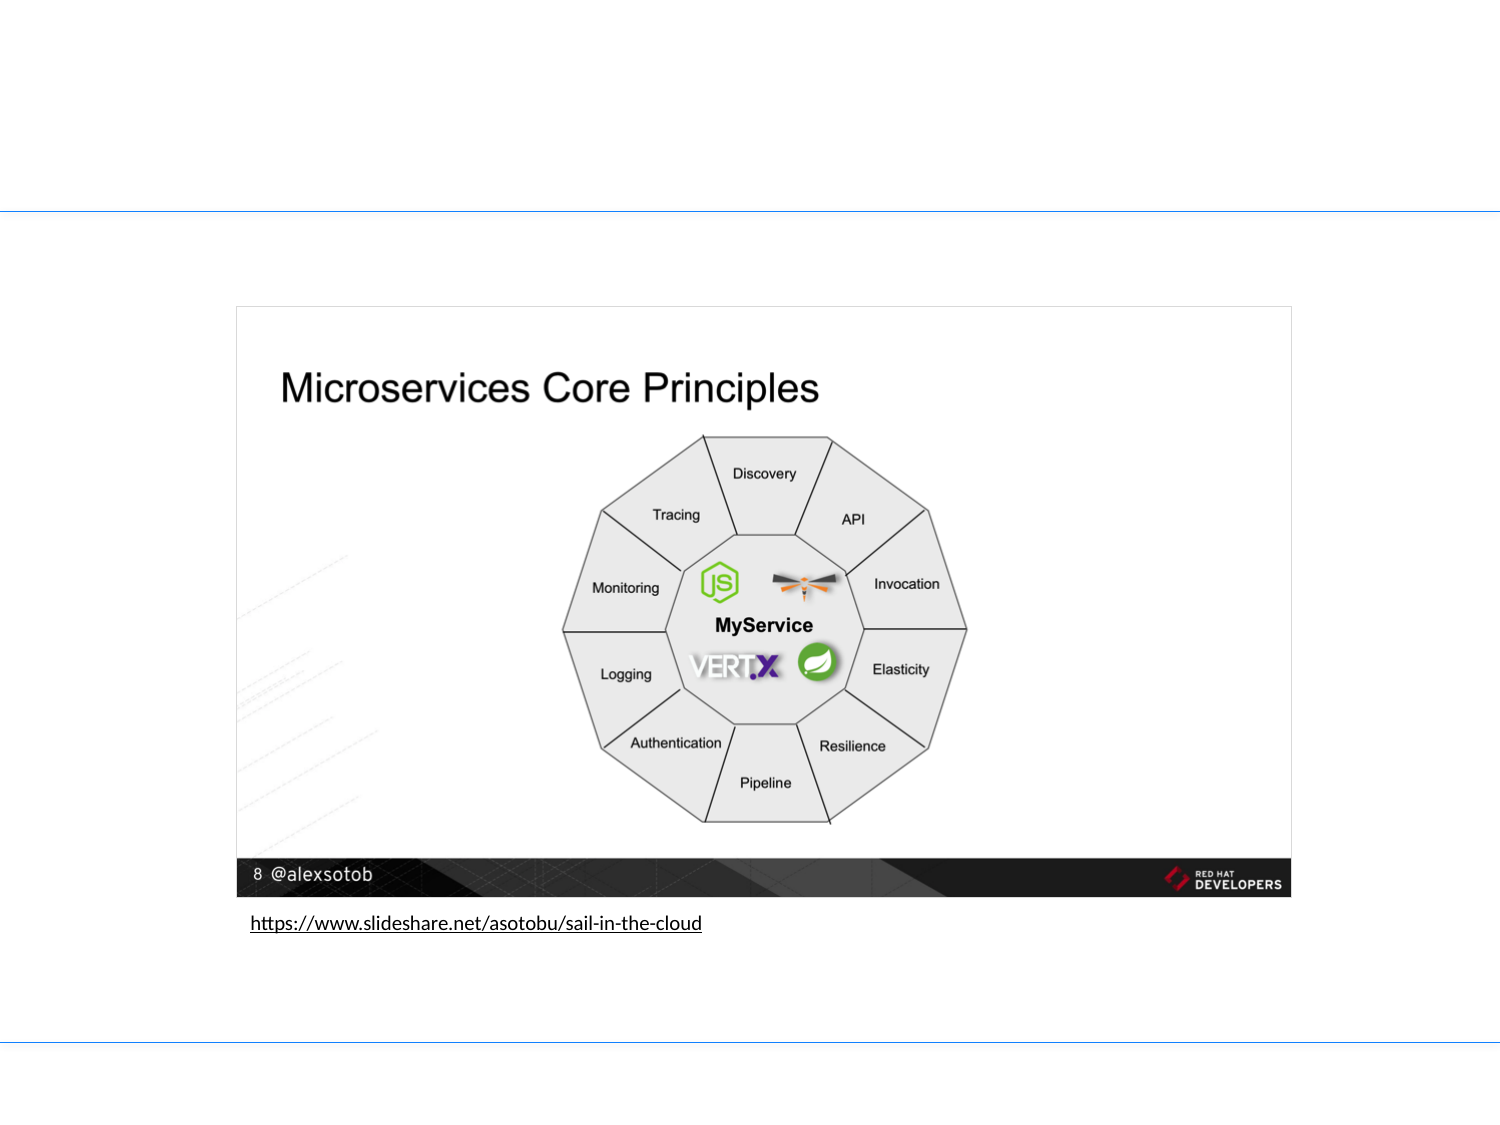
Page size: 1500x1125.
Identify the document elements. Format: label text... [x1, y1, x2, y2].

picture [236, 306, 1292, 898]
text_box https://www.slideshare.net/asotobu/sail-in-the-cloud [235, 905, 1129, 942]
